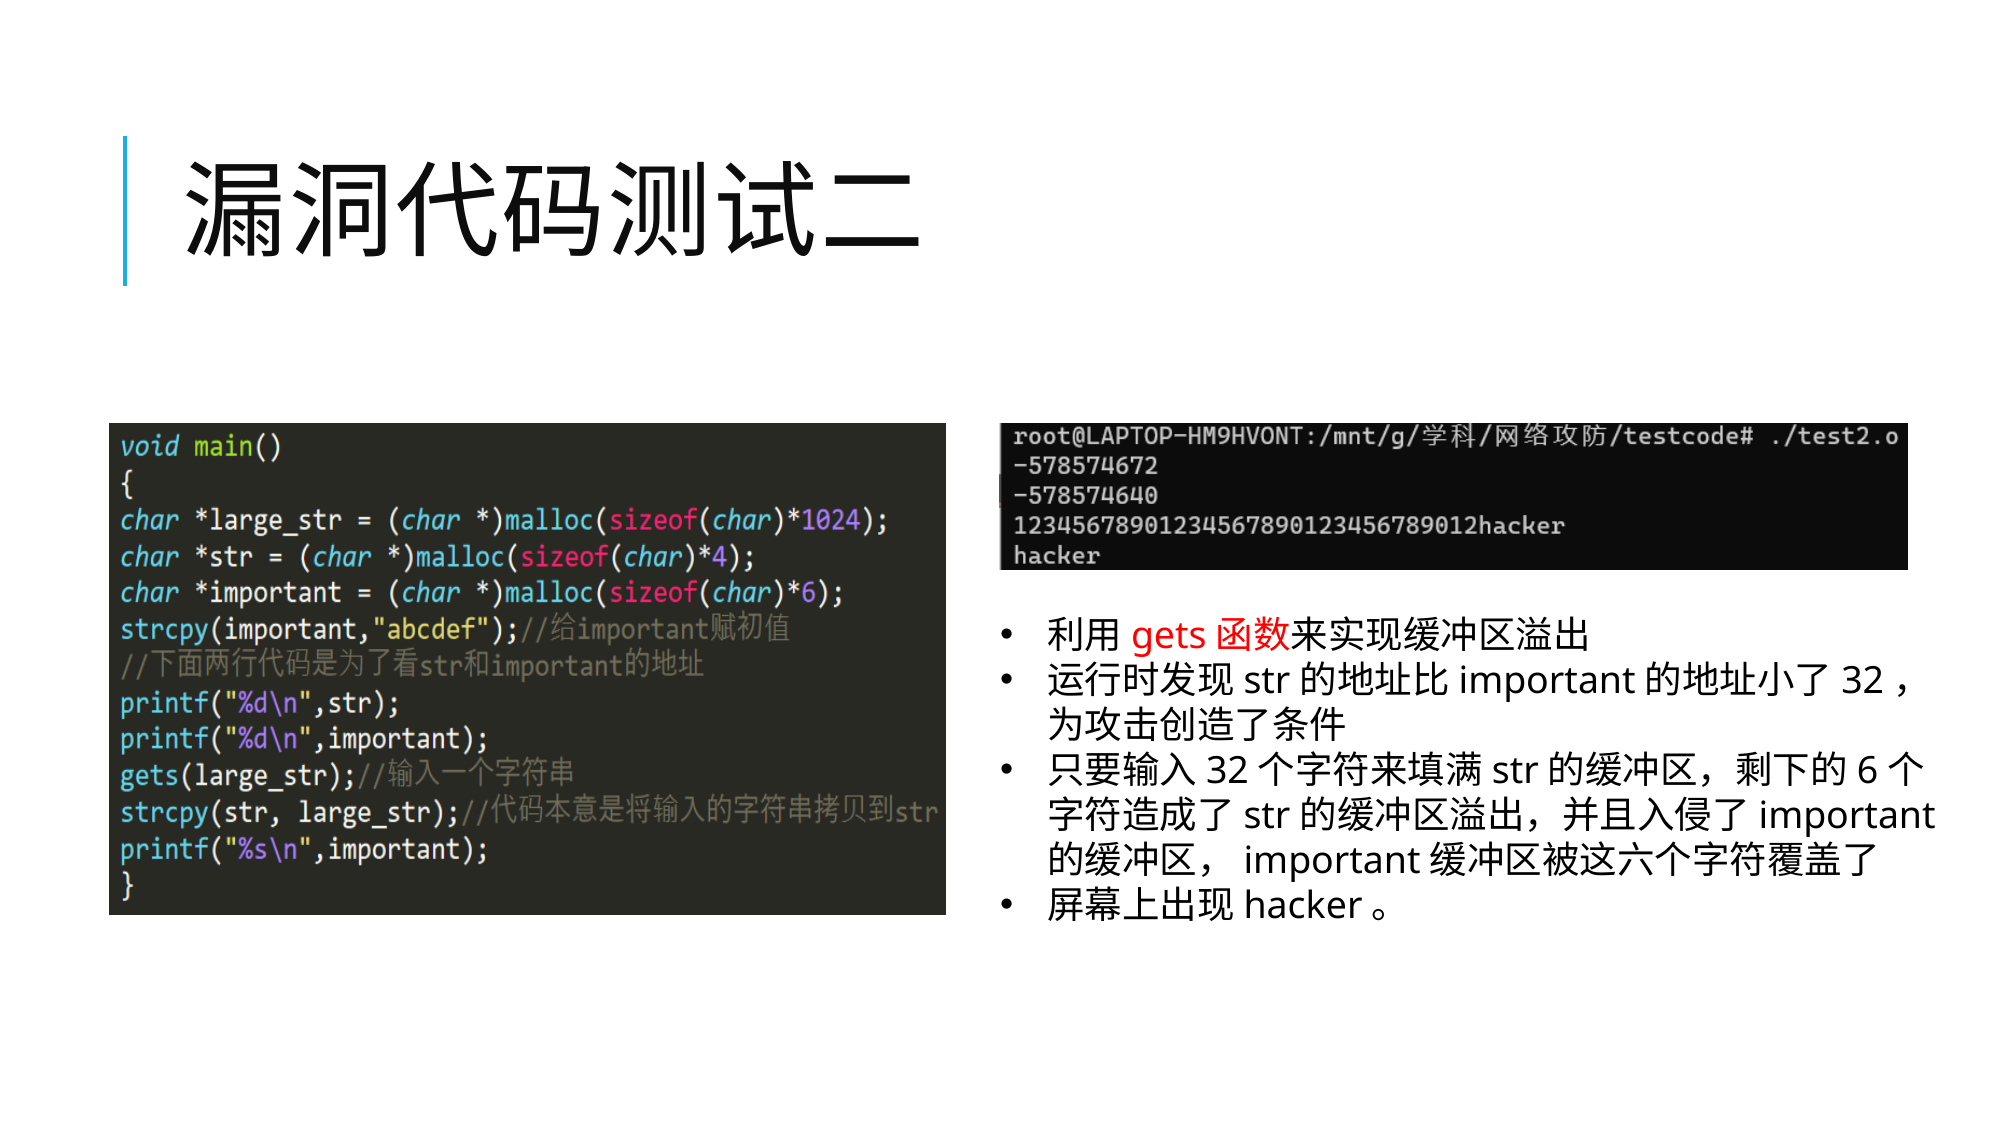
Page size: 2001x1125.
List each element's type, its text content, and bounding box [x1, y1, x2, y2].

text_box 利用gets函数来实现缓冲区溢出 运行时发现str的地址比important的地址小了32，为攻击创造了条件 只要输入32个字符来填满str的缓冲区，剩下的6个字符造成了str的缓冲区溢出，并且入侵了important的缓冲区，important缓冲区被这六个字符覆盖了 屏幕上出现hacker。 [985, 603, 1952, 934]
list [109, 423, 946, 915]
title 漏洞代码测试二 [168, 96, 1763, 342]
picture [999, 423, 1909, 570]
